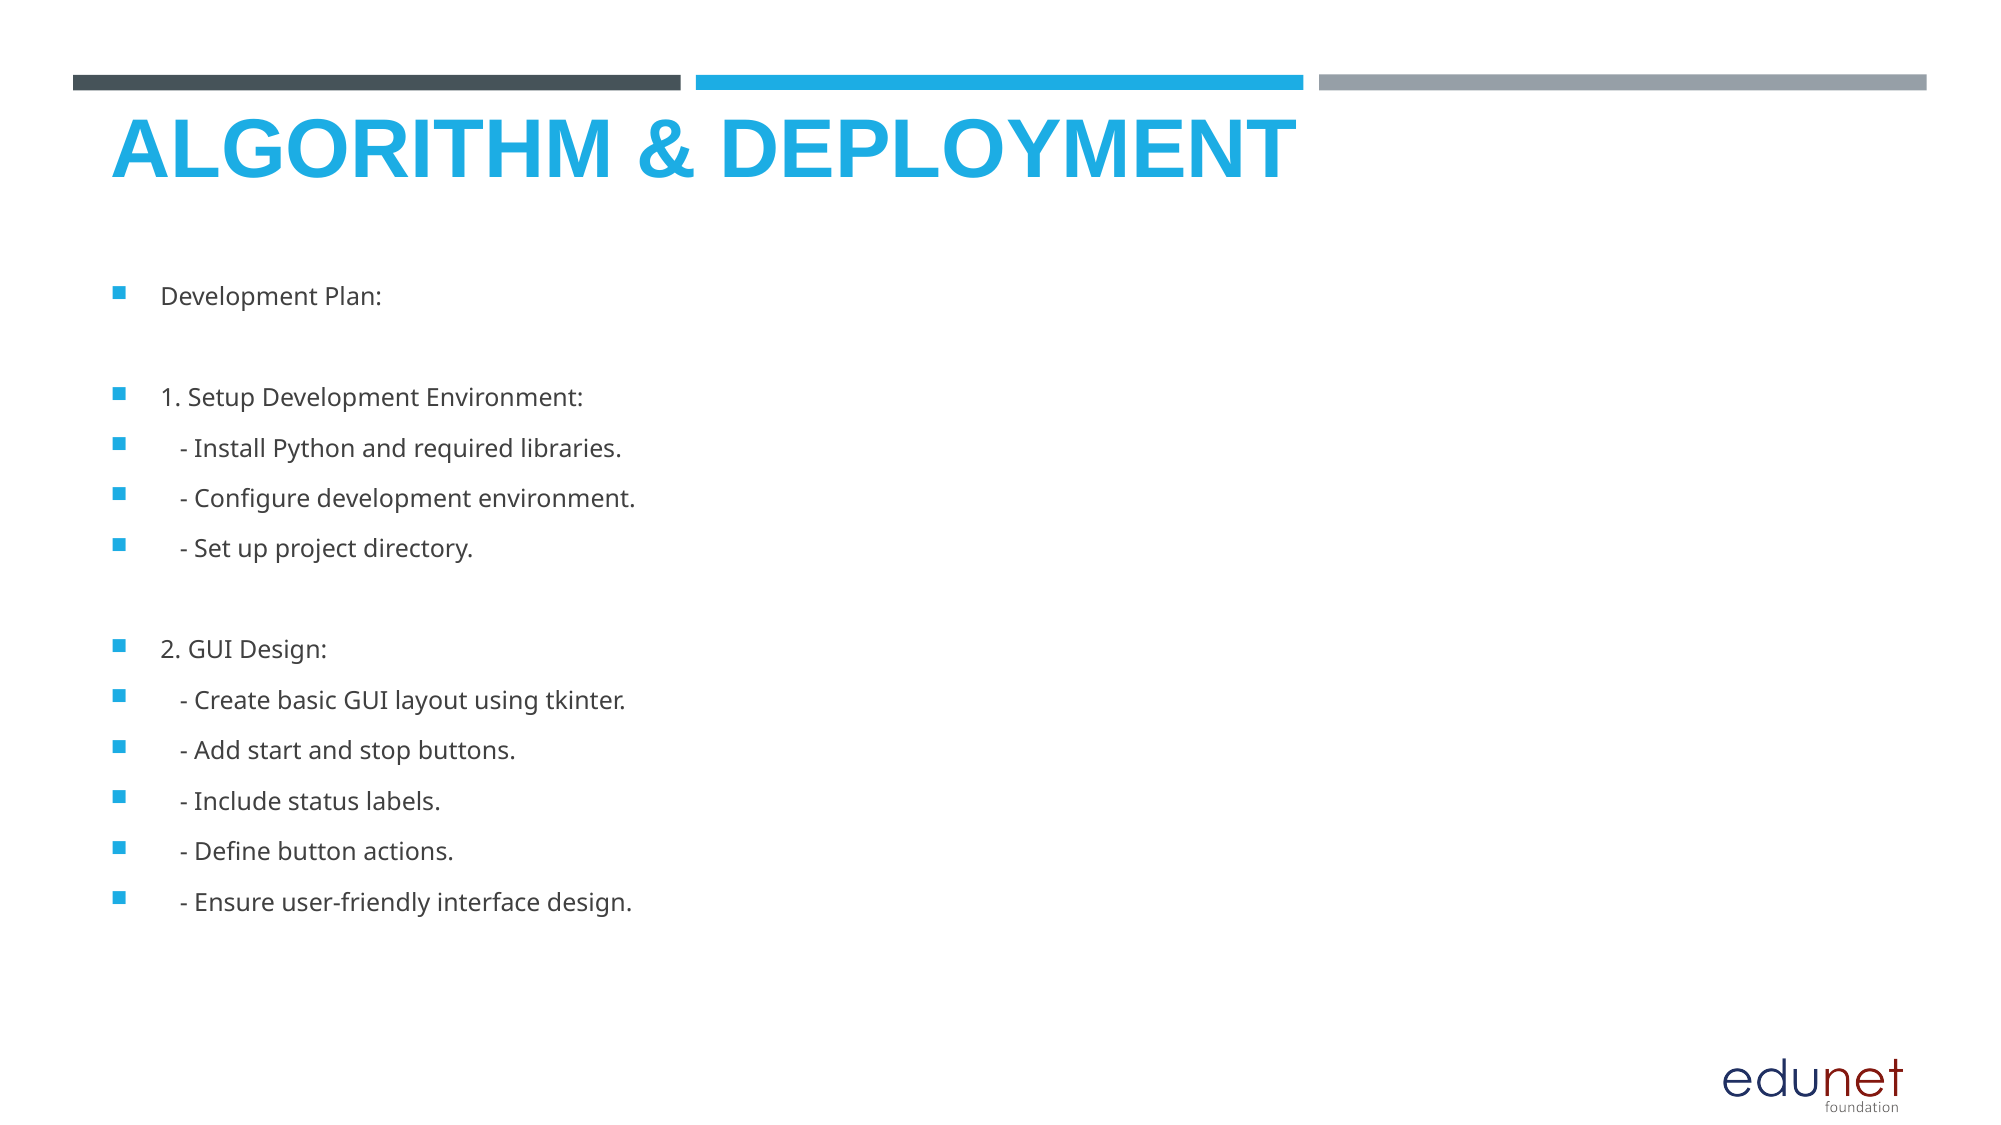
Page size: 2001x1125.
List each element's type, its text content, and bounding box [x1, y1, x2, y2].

list Development Plan: 1. Setup Development Environment: - Install Python and required libraries. - Configure development environment. - Set up project directory. 2. GUI Design: - Create basic GUI layout using tkinter. - Add start and stop buttons. - Include status labels. - Define button actions. - Ensure user-friendly interface design. [94, 213, 1906, 981]
picture [1719, 1056, 1905, 1116]
title Algorithm & Deployment [94, 114, 1906, 203]
